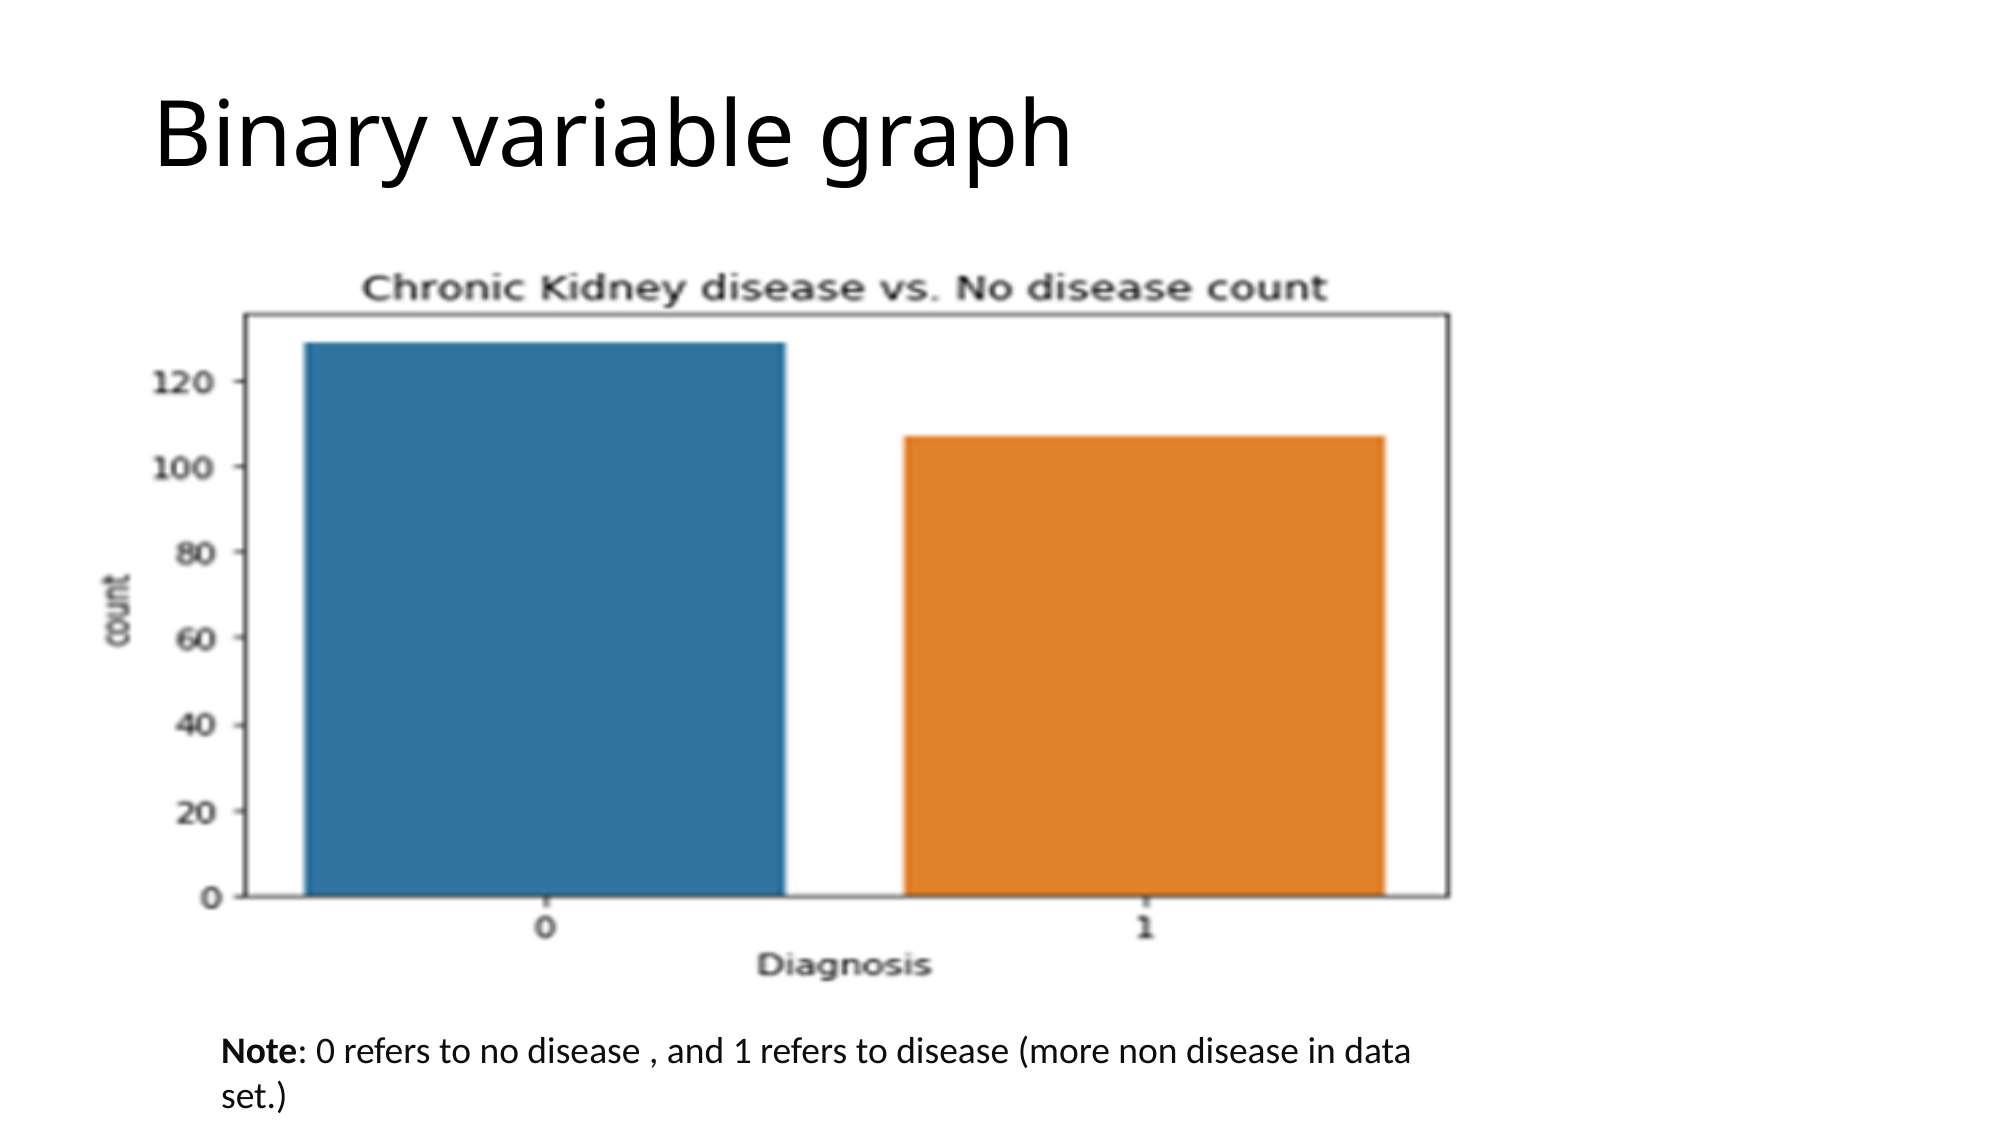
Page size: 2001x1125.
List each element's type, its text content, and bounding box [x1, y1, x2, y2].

picture [29, 258, 1548, 1000]
title Binary variable graph [137, 59, 1863, 215]
text_box Note: 0 refers to no disease , and 1 refers to disease (more non disease in data set.) [206, 1018, 1467, 1124]
